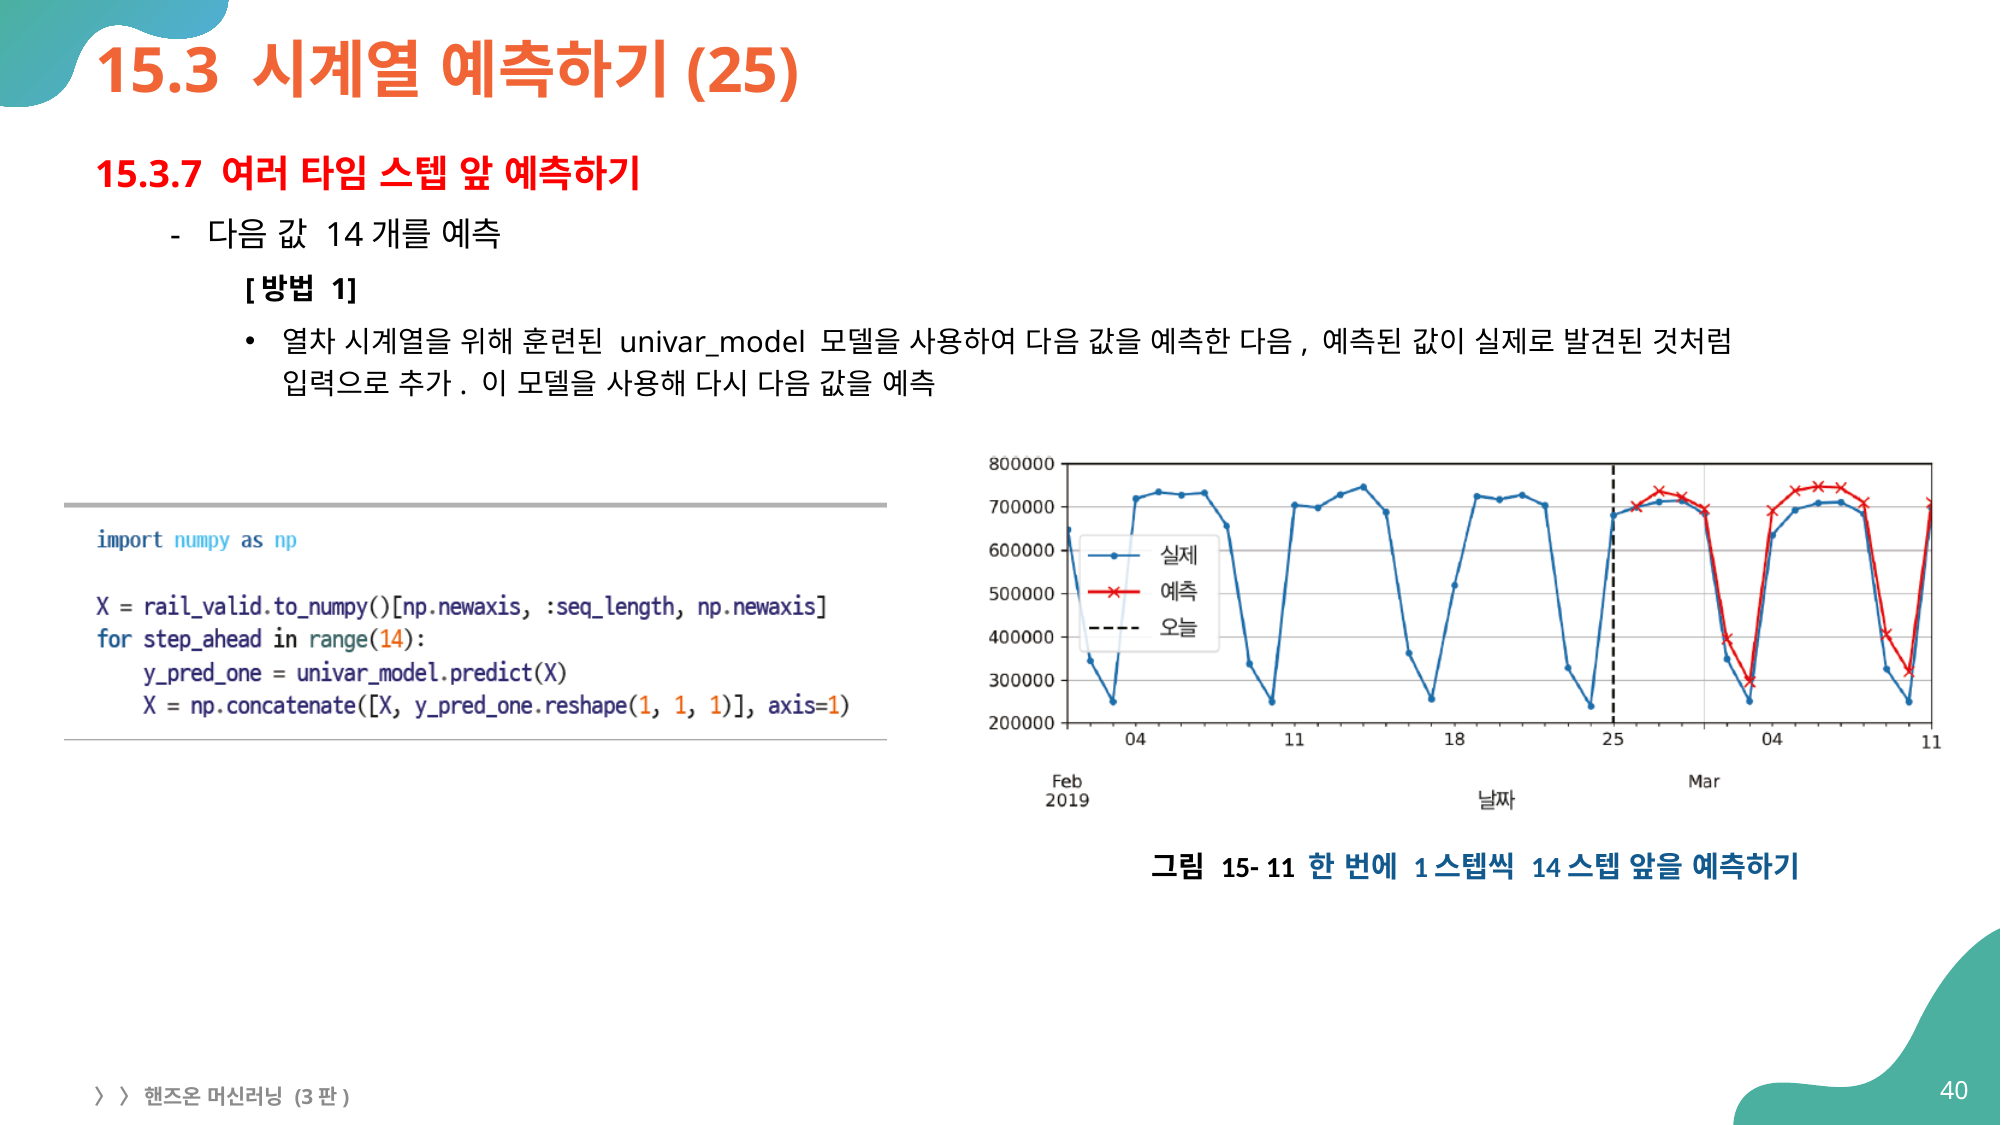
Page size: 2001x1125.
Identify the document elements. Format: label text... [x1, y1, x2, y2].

picture [975, 446, 1960, 815]
slide_number 40 [1917, 1061, 1984, 1122]
list 15.3.7 여러 타임 스텝 앞 예측하기 다음 값 14개를 예측 [방법 1] 열차 시계열을 위해 훈련된 univar_model 모델을 사용하여 다음 값을 예측한 다음, 예측된 값이 실제로 발견된 것처럼 입력으로 추가. 이 모델을 사용해 다시 다음 값을 예측 [79, 133, 1931, 1035]
text_box 그림 15- 11 한 번에 1스텝씩 14스텝 앞을 예측하기 [975, 840, 1977, 891]
title 15.3 시계열 예측하기(25) [79, 17, 1931, 128]
footer 〉 〉 핸즈온 머신러닝 (3판) [79, 1078, 755, 1114]
picture [64, 498, 887, 744]
